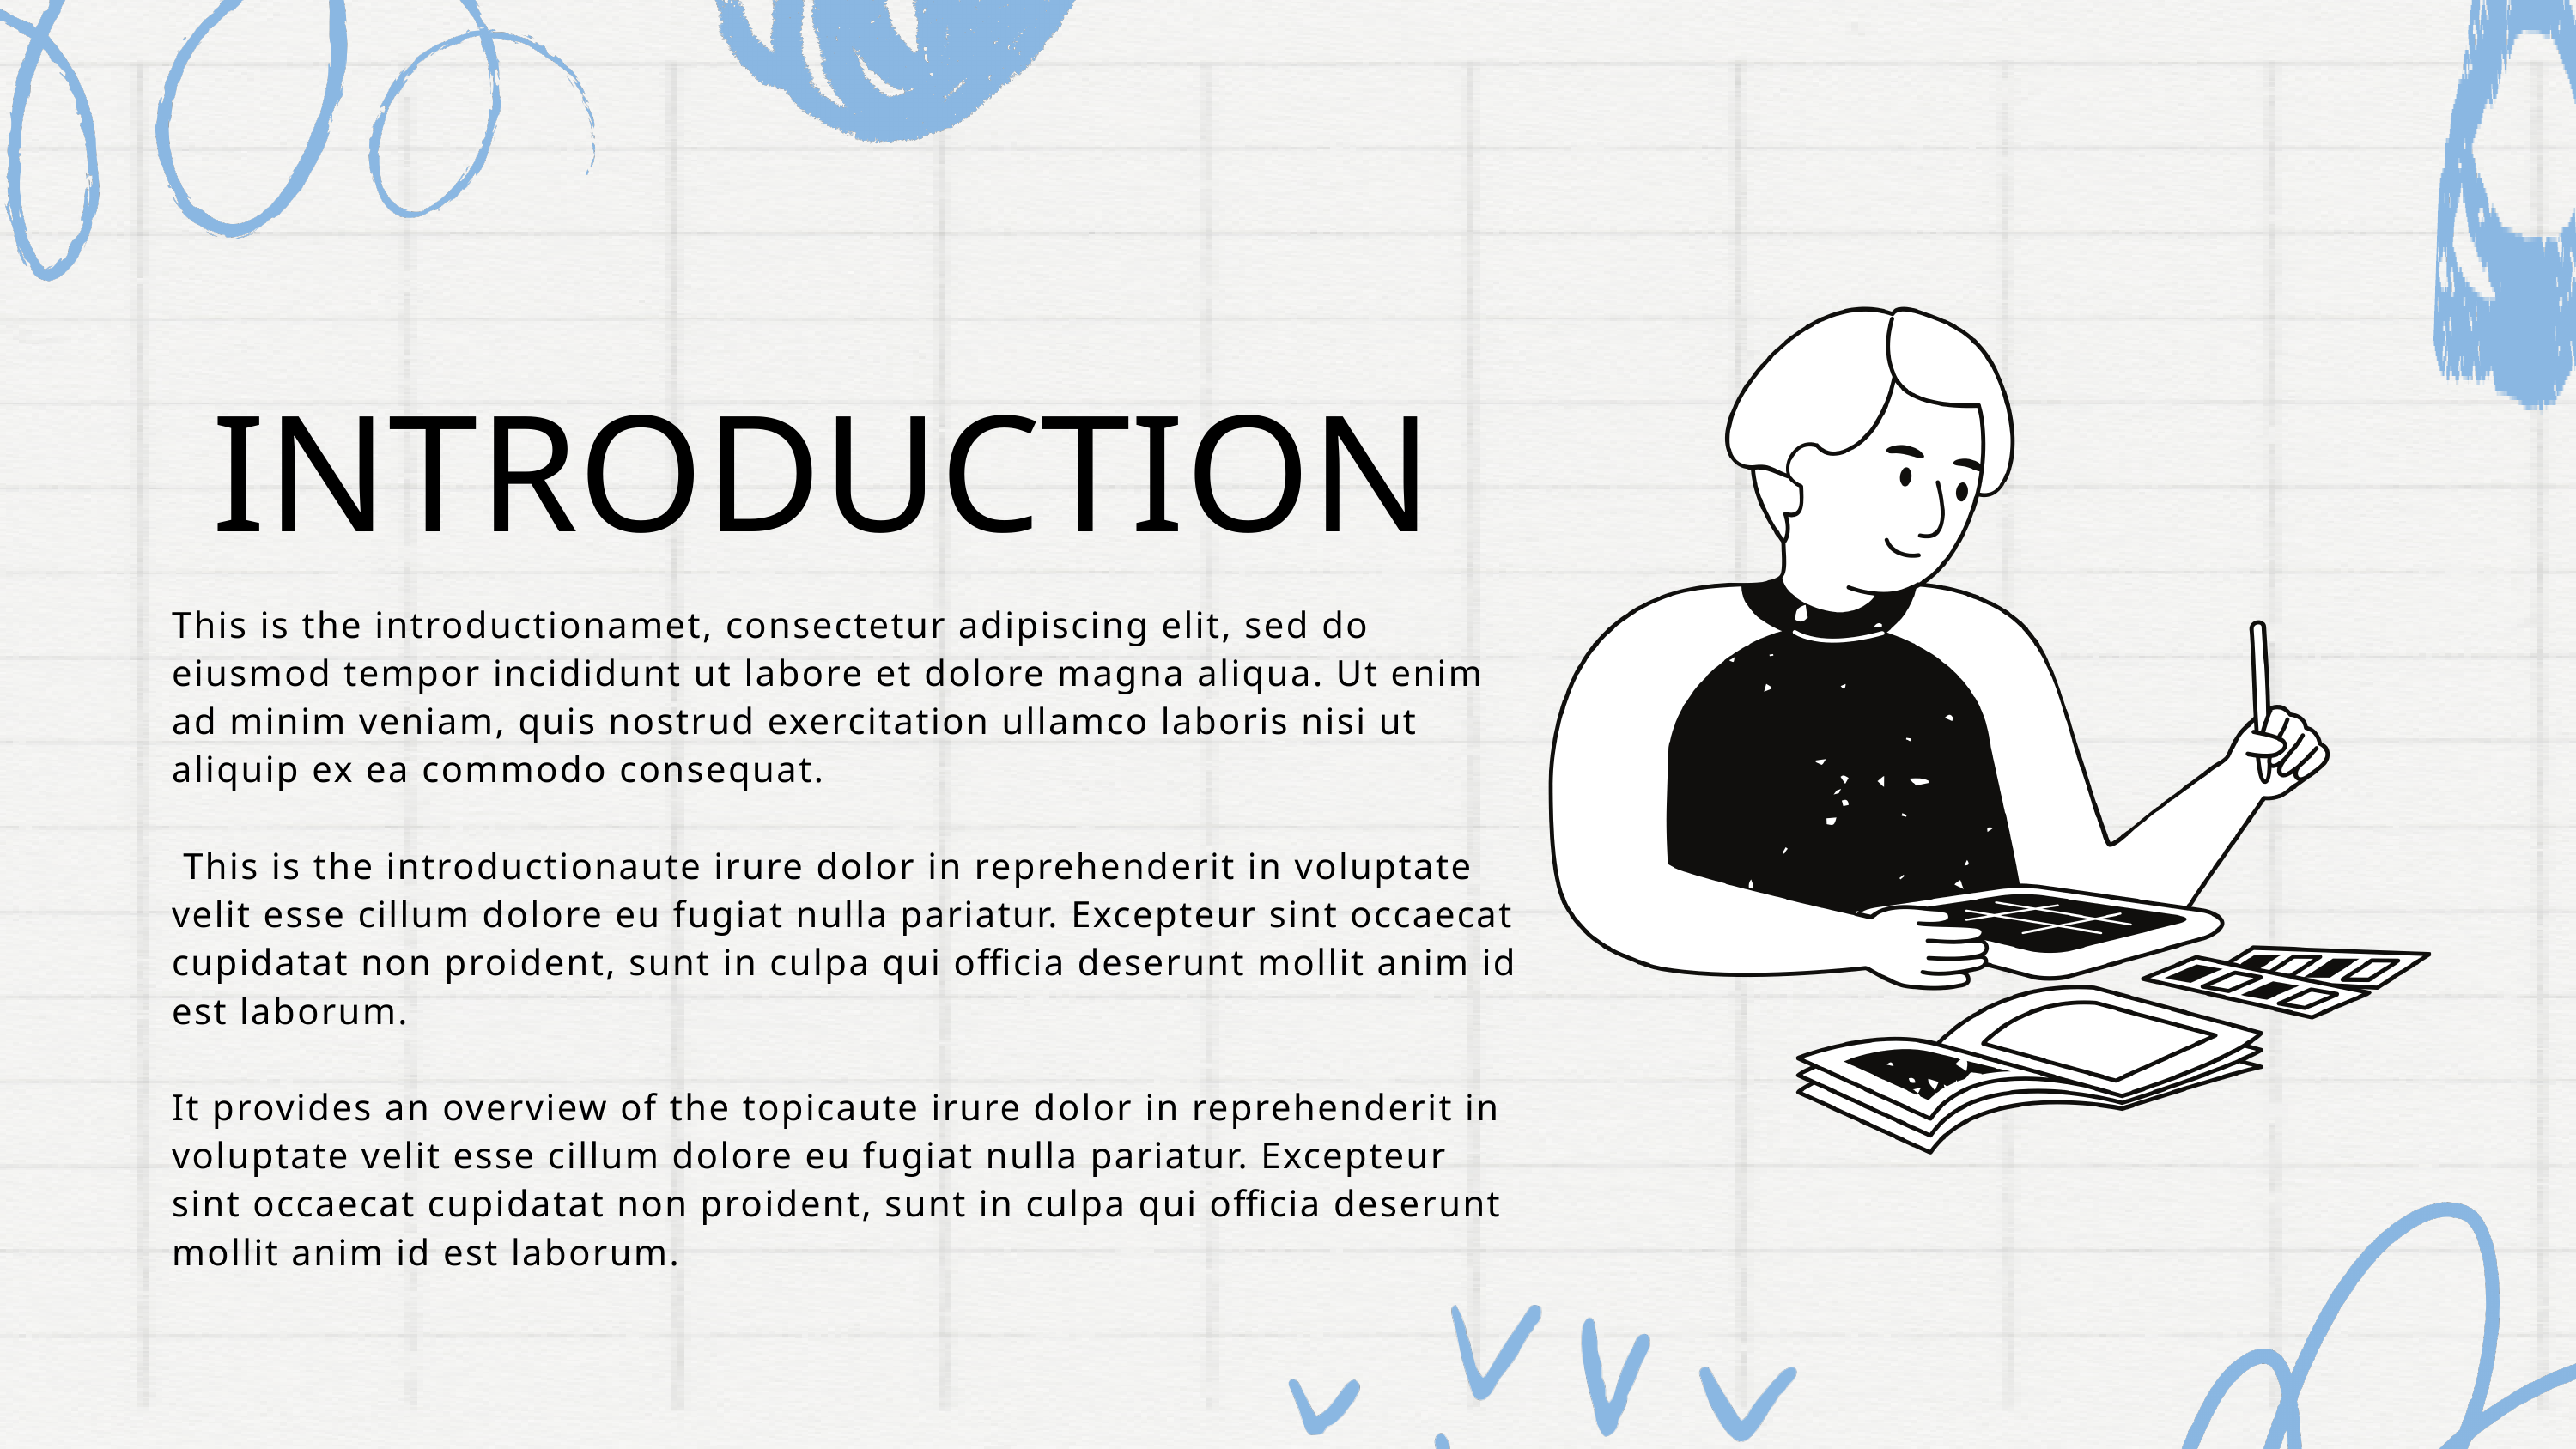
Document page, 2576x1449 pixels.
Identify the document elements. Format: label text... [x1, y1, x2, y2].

text_box [1548, 294, 2432, 1155]
text_box [2431, 0, 2576, 419]
text_box [0, 0, 596, 282]
text_box This is the introductionamet, consectetur adipiscing elit, sed do eiusmod tempor incididunt ut labore et dolore magna aliqua. Ut enim ad minim veniam, quis nostrud exercitation ullamco laboris nisi ut aliquip ex ea commodo consequat. This is the introductionaute irure dolor in reprehenderit in voluptate velit esse cillum dolore eu fugiat nulla pariatur. Excepteur sint occaecat cupidatat non proident, sunt in culpa qui officia deserunt mollit anim id est laborum. It provides an overview of the topicaute irure dolor in reprehenderit in voluptate velit esse cillum dolore eu fugiat nulla pariatur. Excepteur sint occaecat cupidatat non proident, sunt in culpa qui officia deserunt mollit anim id est laborum. [172, 597, 1528, 1321]
text_box [704, 0, 1113, 145]
text_box [1288, 1303, 1862, 1449]
text_box INTRODUCTION [211, 408, 1440, 565]
text_box [2162, 1202, 2576, 1449]
text_box [0, 0, 2576, 1449]
